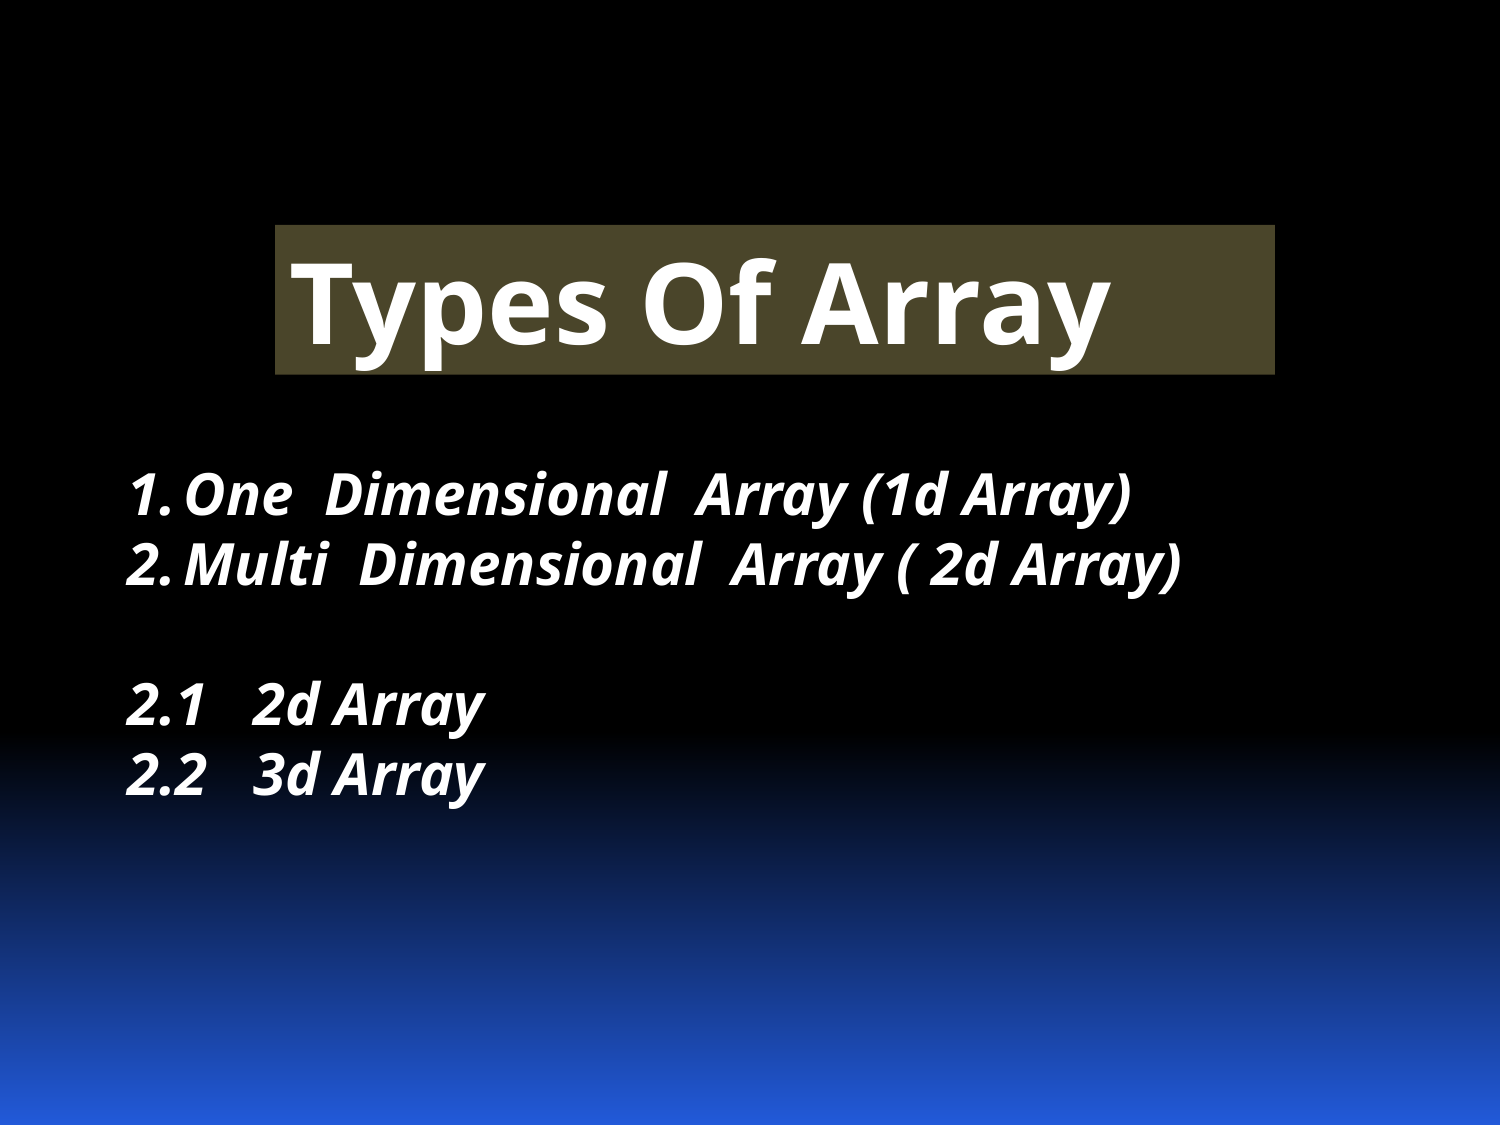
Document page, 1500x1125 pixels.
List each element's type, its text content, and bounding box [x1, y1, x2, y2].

text_box One Dimensional Array (1d Array) Multi Dimensional Array ( 2d Array) 2.1 2d Array 2.2 3d Array [112, 450, 1375, 815]
text_box Types Of Array [275, 224, 1275, 375]
